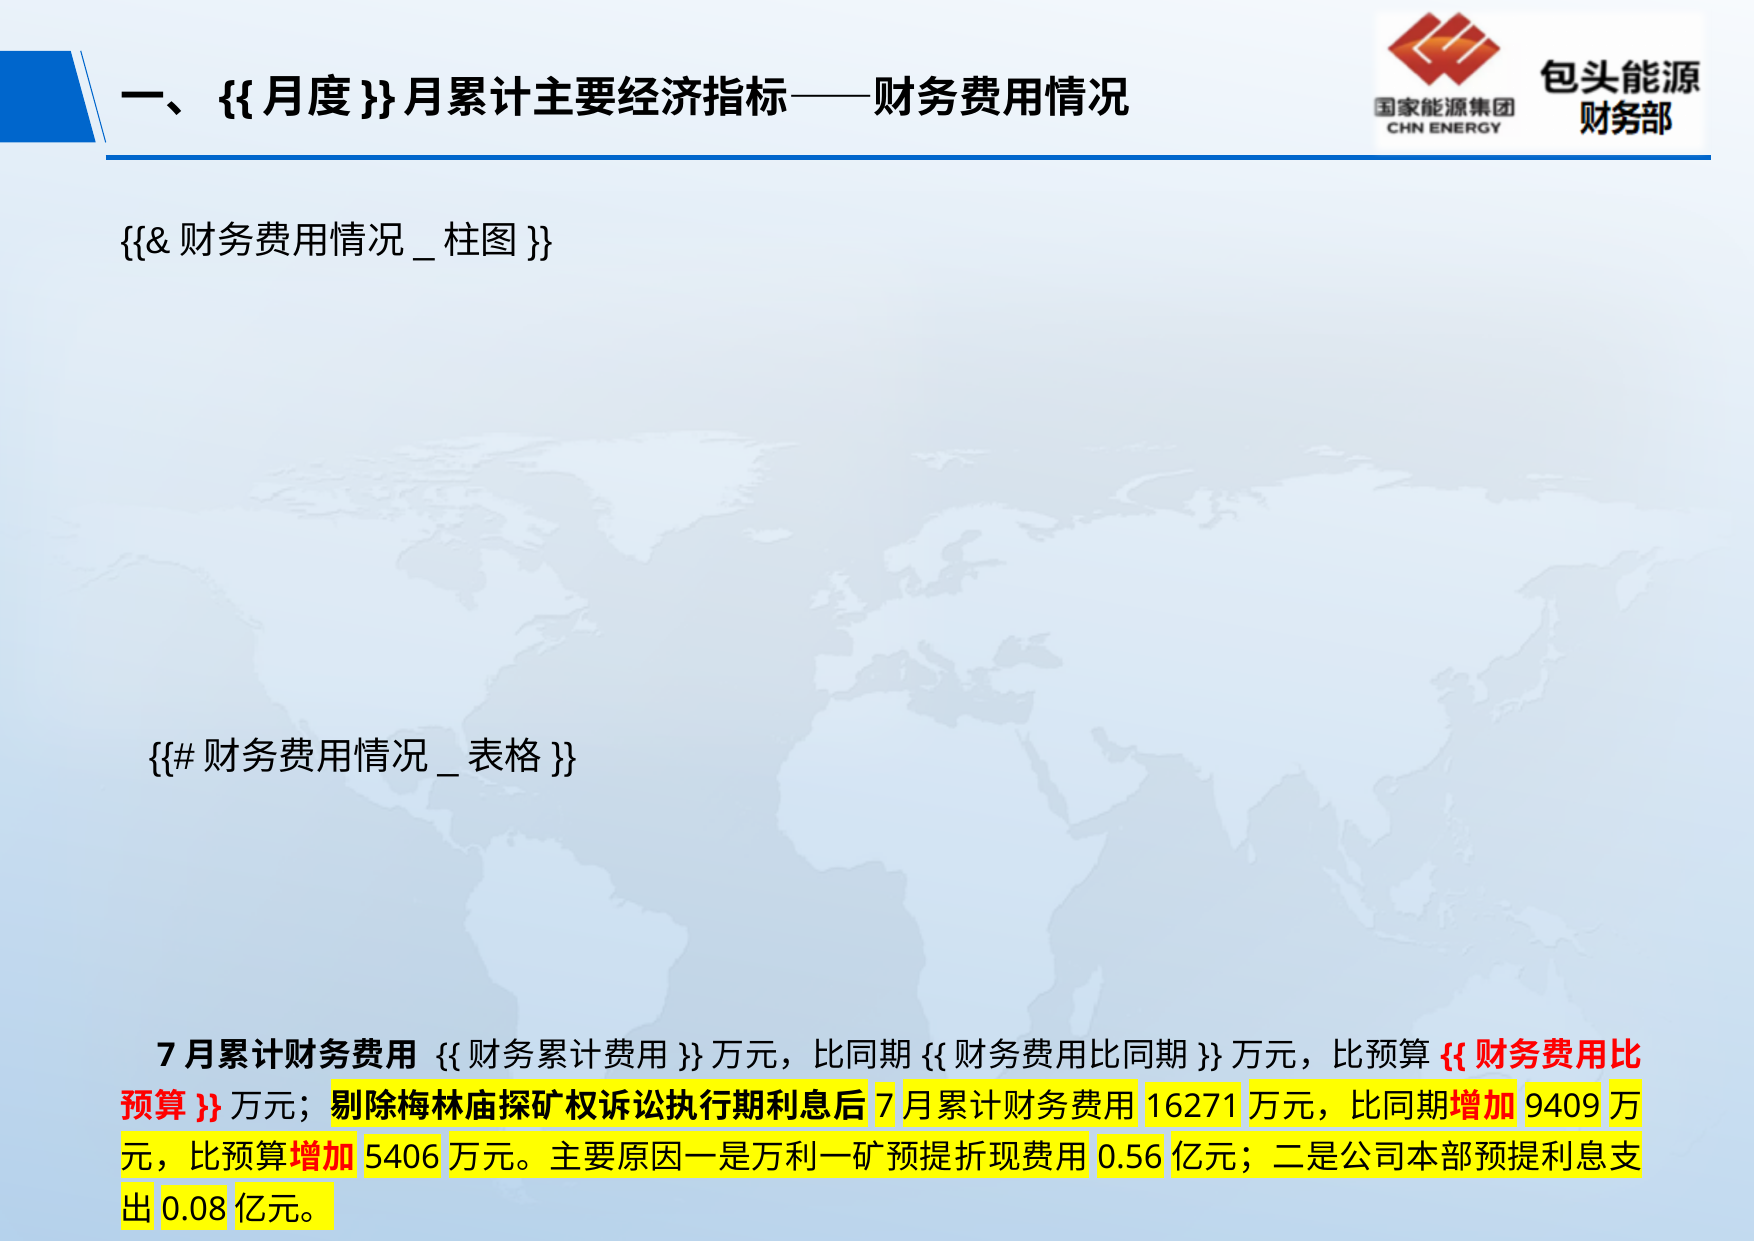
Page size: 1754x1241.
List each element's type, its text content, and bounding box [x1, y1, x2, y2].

text_box 7月累计财务费用 {{财务累计费用}}万元，比同期{{财务费用比同期}}万元，比预算{{财务费用比预算}}万元；剔除梅林庙探矿权诉讼执行期利息后7月累计财务费用16271万元，比同期增加9409万元，比预算增加5406万元。主要原因一是万利一矿预提折现费用0.56亿元；二是公司本部预提利息支出0.08亿元。 [105, 1014, 1657, 1234]
text_box {{#财务费用情况_表格}} [134, 724, 719, 785]
picture [1381, 17, 1699, 145]
title 一、{{月度}}月累计主要经济指标——财务费用情况 [105, 53, 1310, 143]
text_box {{&财务费用情况_柱图}} [105, 208, 691, 269]
